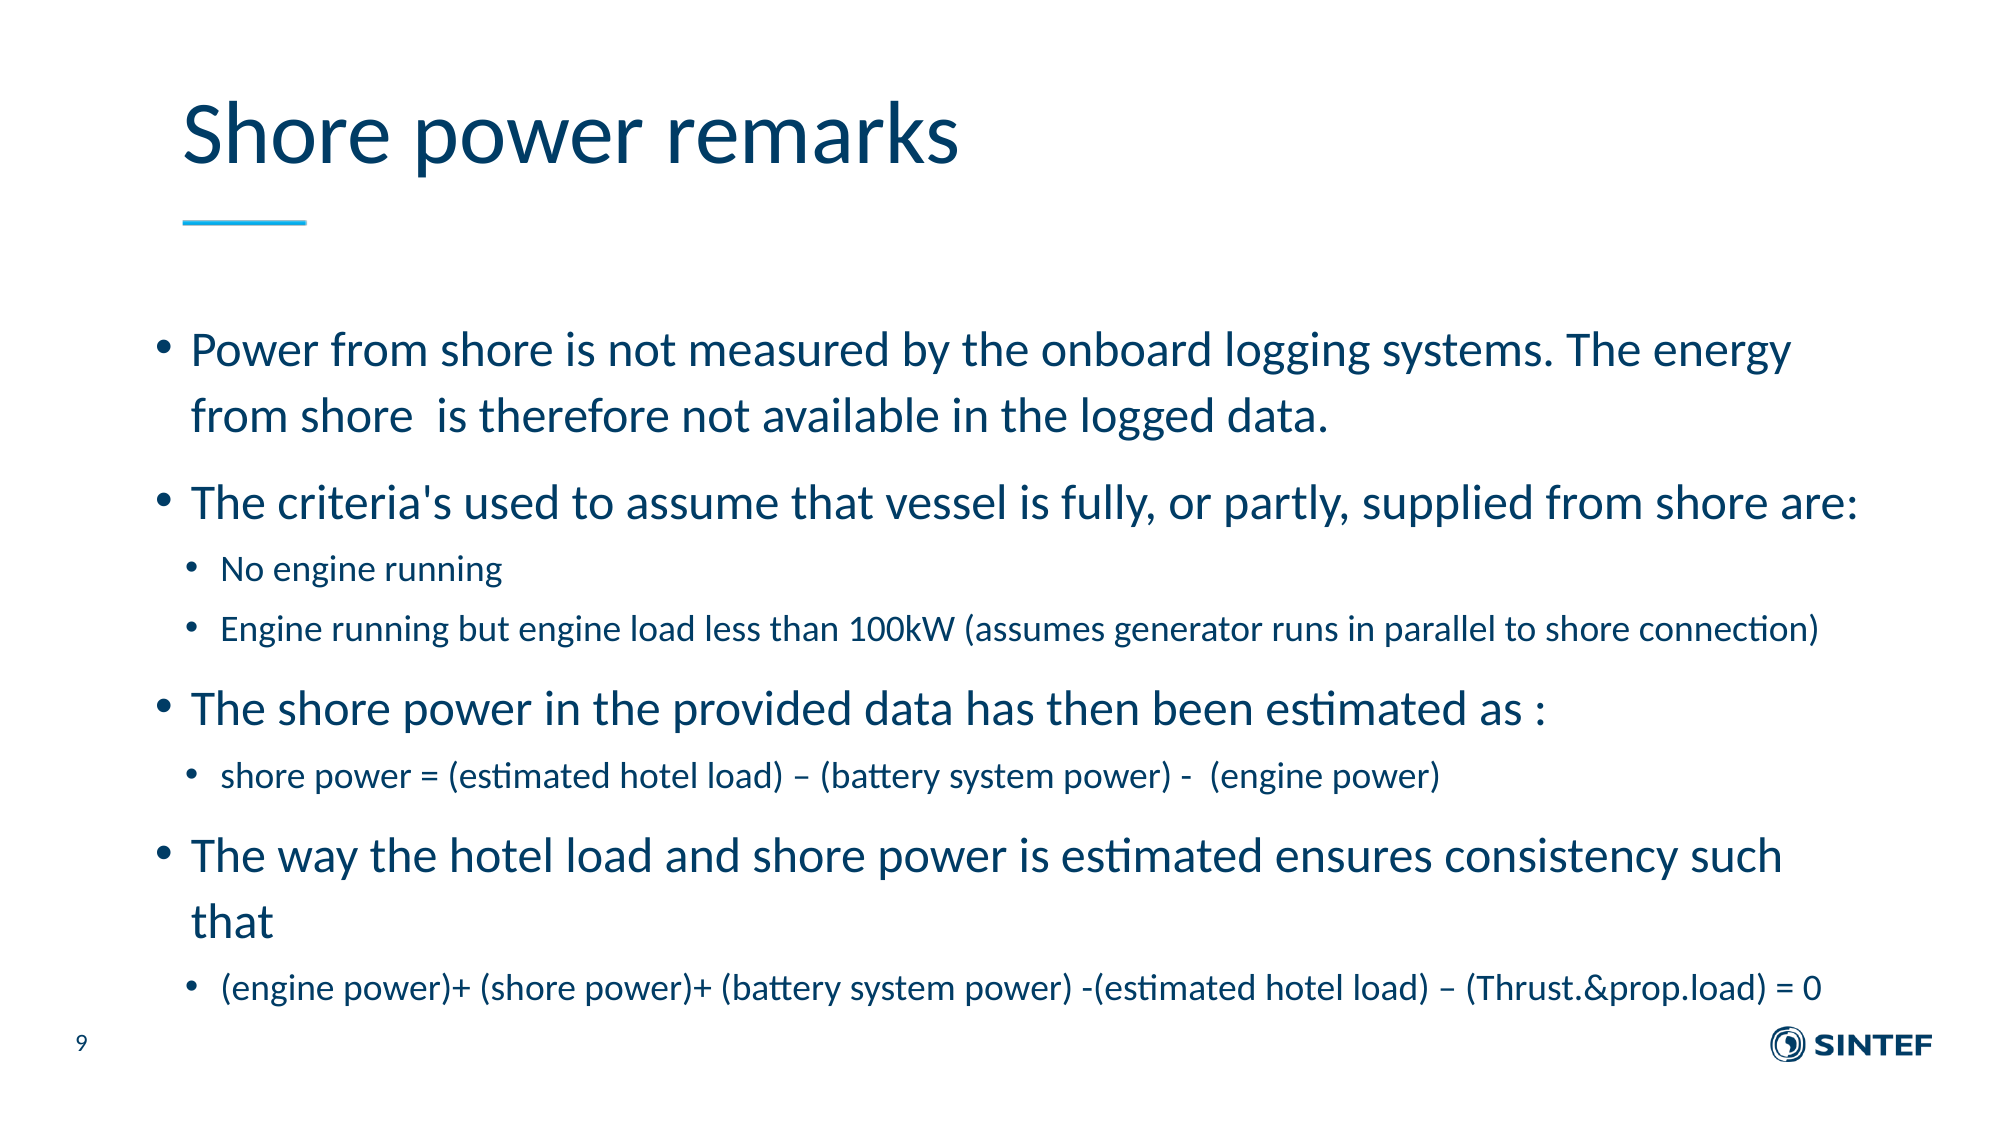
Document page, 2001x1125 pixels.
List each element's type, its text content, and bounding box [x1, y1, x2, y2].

slide_number 9 [75, 1026, 126, 1057]
title Shore power remarks [182, 73, 1936, 227]
list Power from shore is not measured by the onboard logging systems. The energy from shore is therefore not available in the logged data. The criteria's used to assume that vessel is fully, or partly, supplied from shore are: No engine running Engine running but engine load less than 100kW (assumes generator runs in parallel to shore connection) The shore power in the provided data has then been estimated as : shore power = (estimated hotel load) – (battery system power) - (engine power) The way the hotel load and shore power is estimated ensures consistency such that (engine power)+ (shore power)+ (battery system power) -(estimated hotel load) – (Thrust.&prop.load) = 0 [125, 310, 1879, 1004]
picture [1770, 1026, 1932, 1062]
